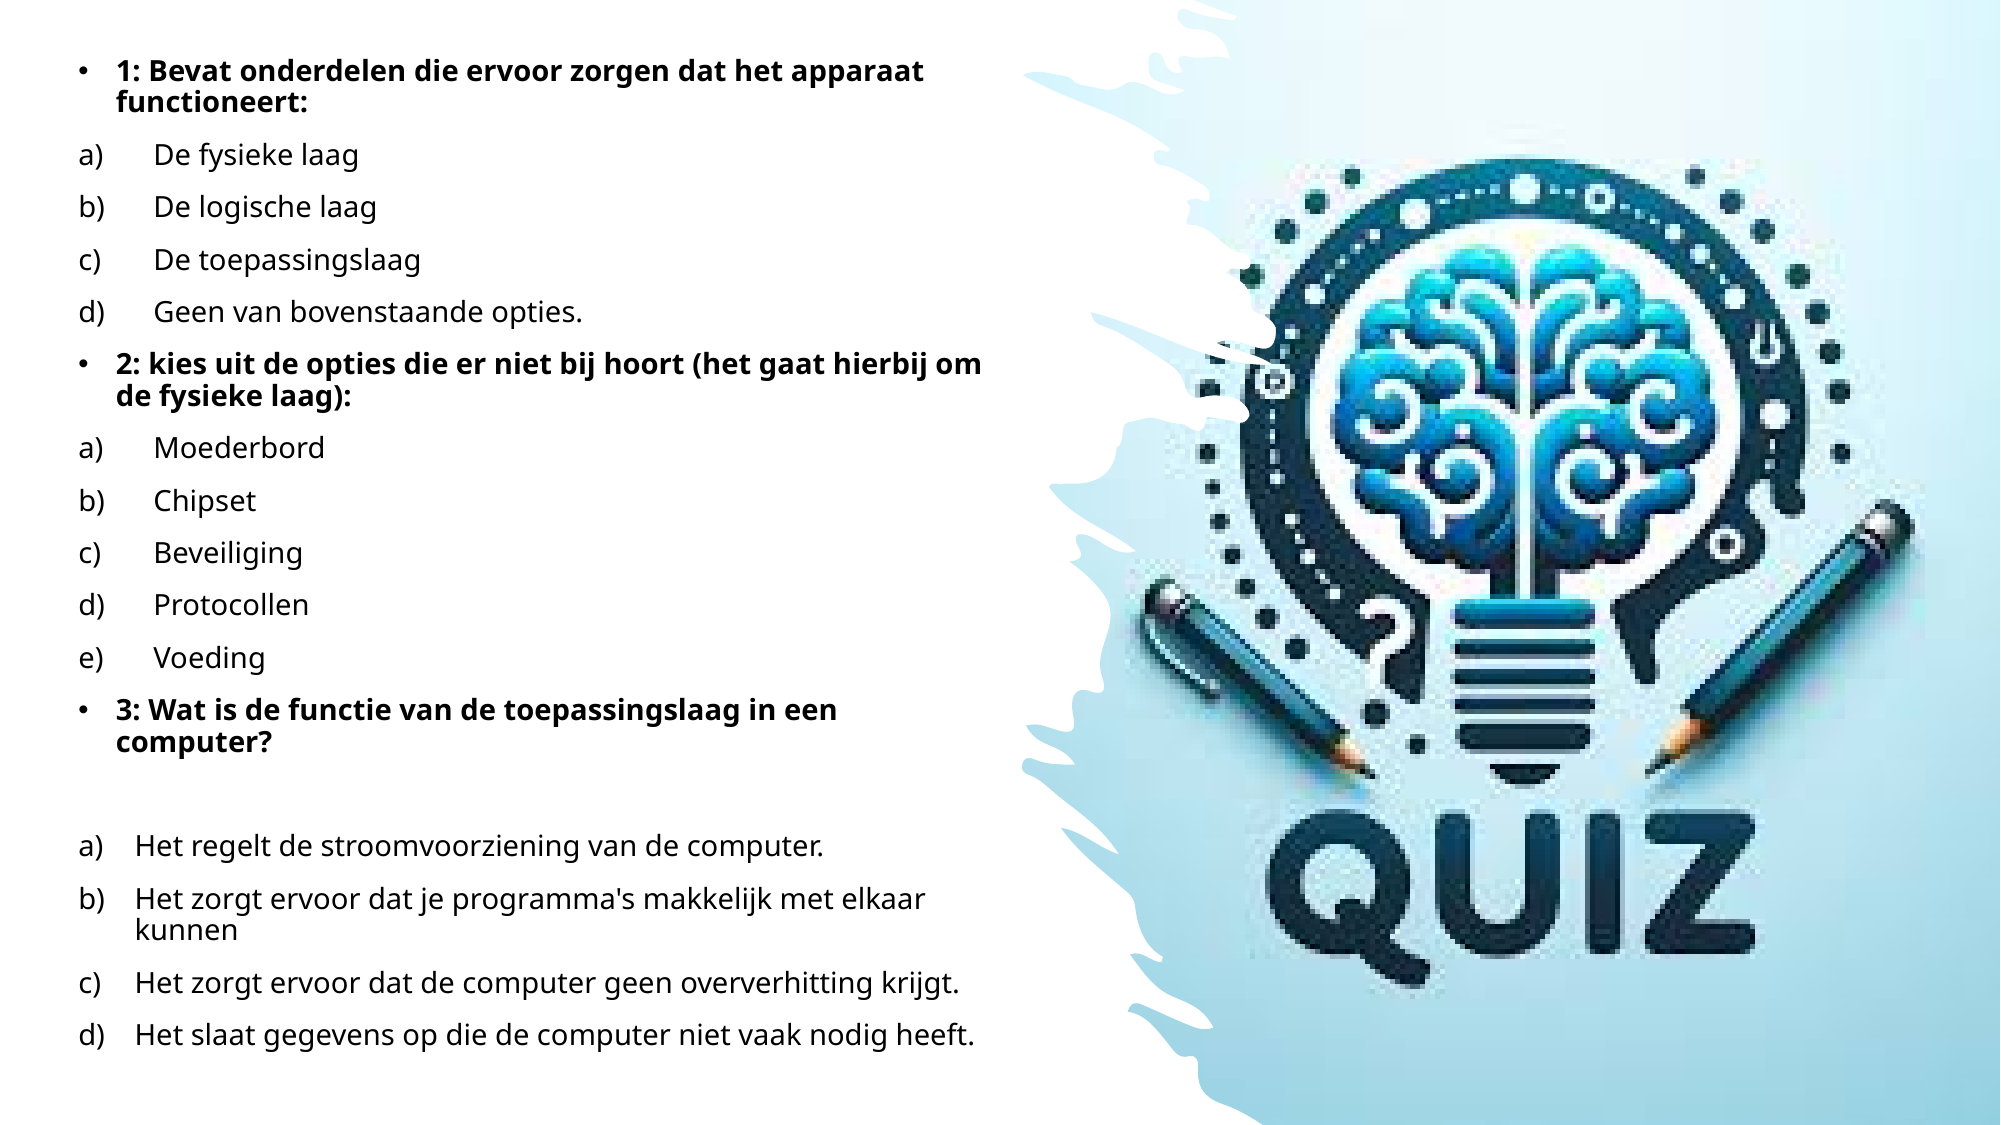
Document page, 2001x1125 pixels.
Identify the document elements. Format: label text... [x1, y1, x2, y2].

text_box [0, 0, 1021, 1125]
list 1: Bevat onderdelen die ervoor zorgen dat het apparaat functioneert: De fysieke laag De logische laag De toepassingslaag Geen van bovenstaande opties. 2: kies uit de opties die er niet bij hoort (het gaat hierbij om de fysieke laag): Moederbord Chipset Beveiliging Protocollen Voeding 3: Wat is de functie van de toepassingslaag in een computer? Het regelt de stroomvoorziening van de computer. Het zorgt ervoor dat je programma's makkelijk met elkaar kunnen Het zorgt ervoor dat de computer geen oververhitting krijgt. Het slaat gegevens op die de computer niet vaak nodig heeft. [63, 48, 1000, 1068]
picture [1021, 0, 2000, 1125]
